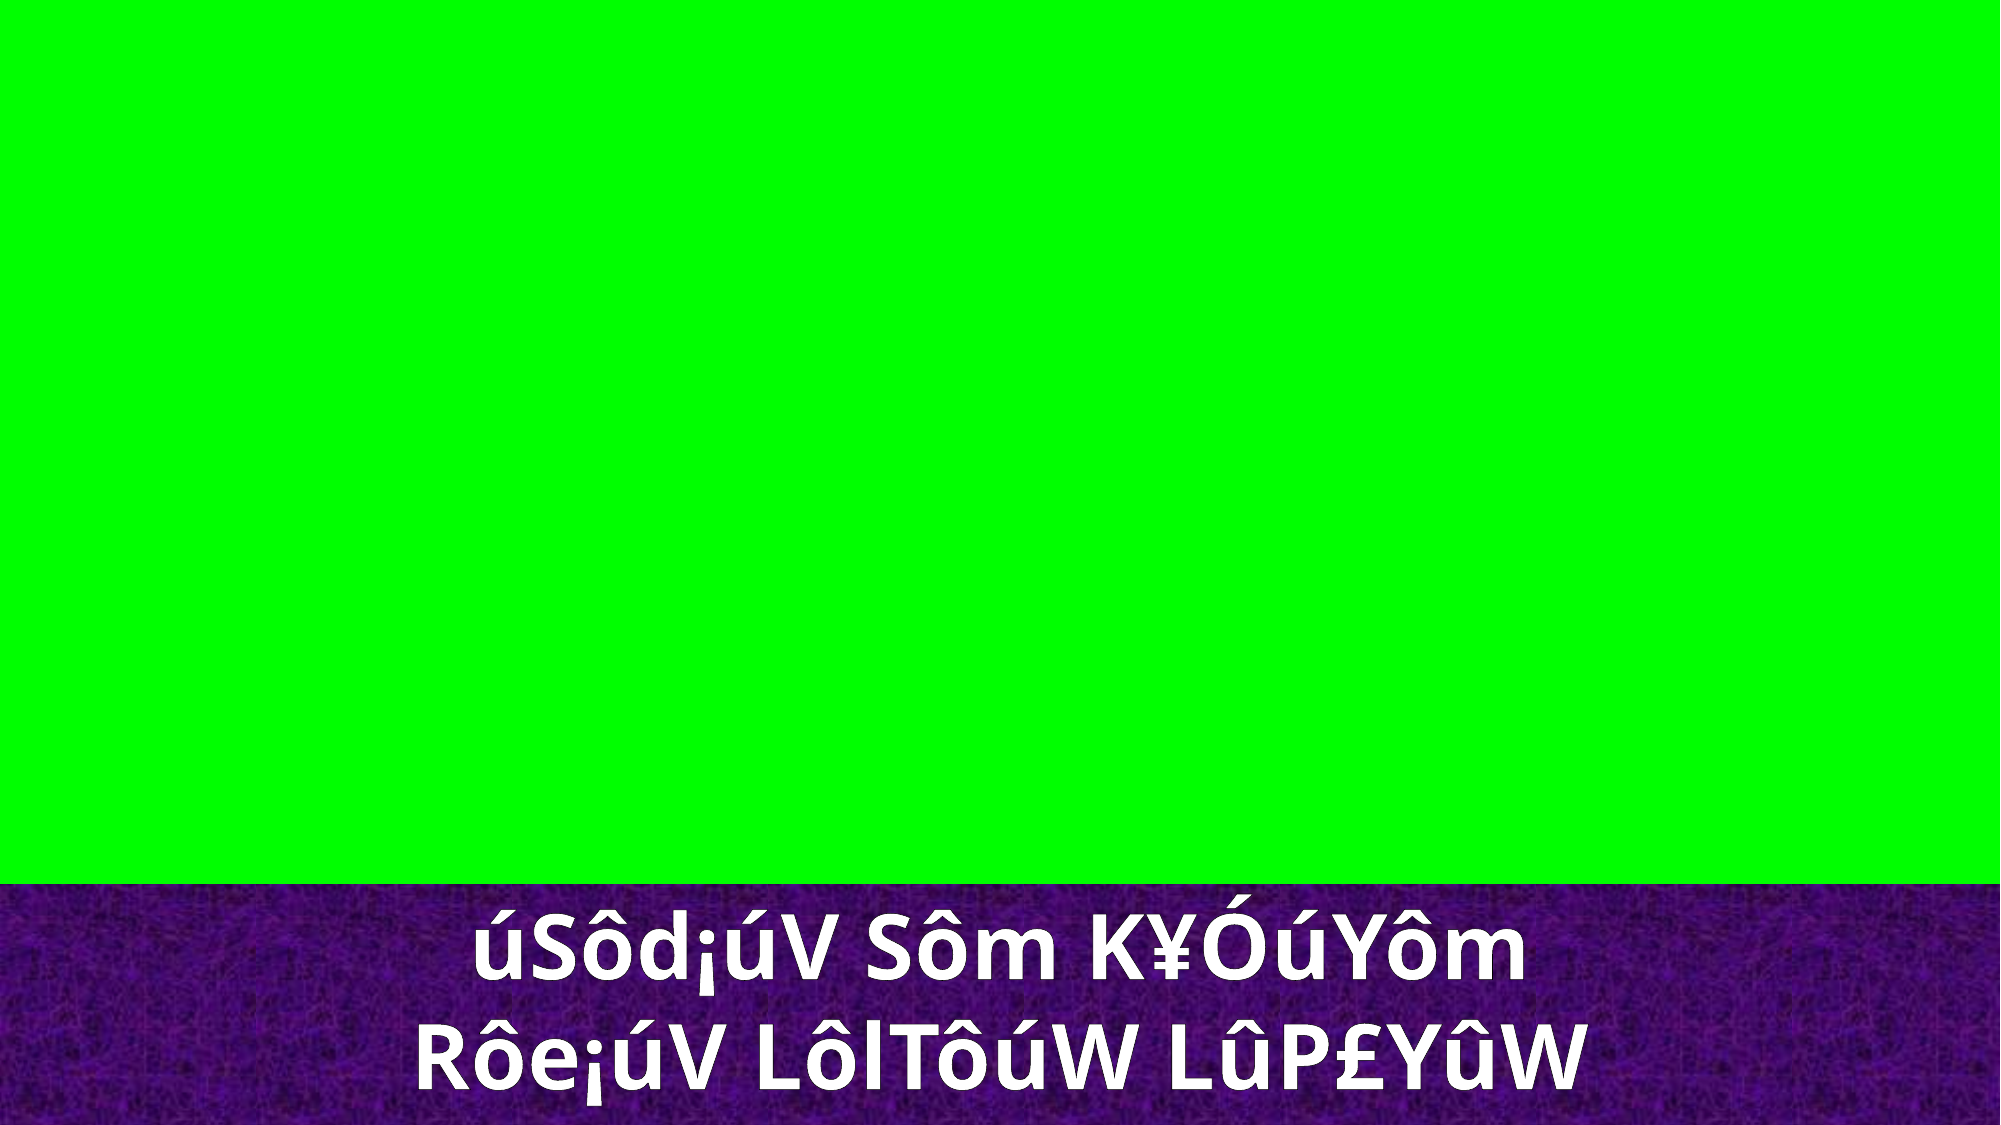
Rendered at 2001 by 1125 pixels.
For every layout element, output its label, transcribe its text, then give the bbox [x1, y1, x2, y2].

text_box [0, 884, 2000, 1125]
text_box úSôd¡úV Sôm K¥ÓúYôm Rôe¡úV LôlTôúW LûP£YûW [316, 880, 1683, 1116]
